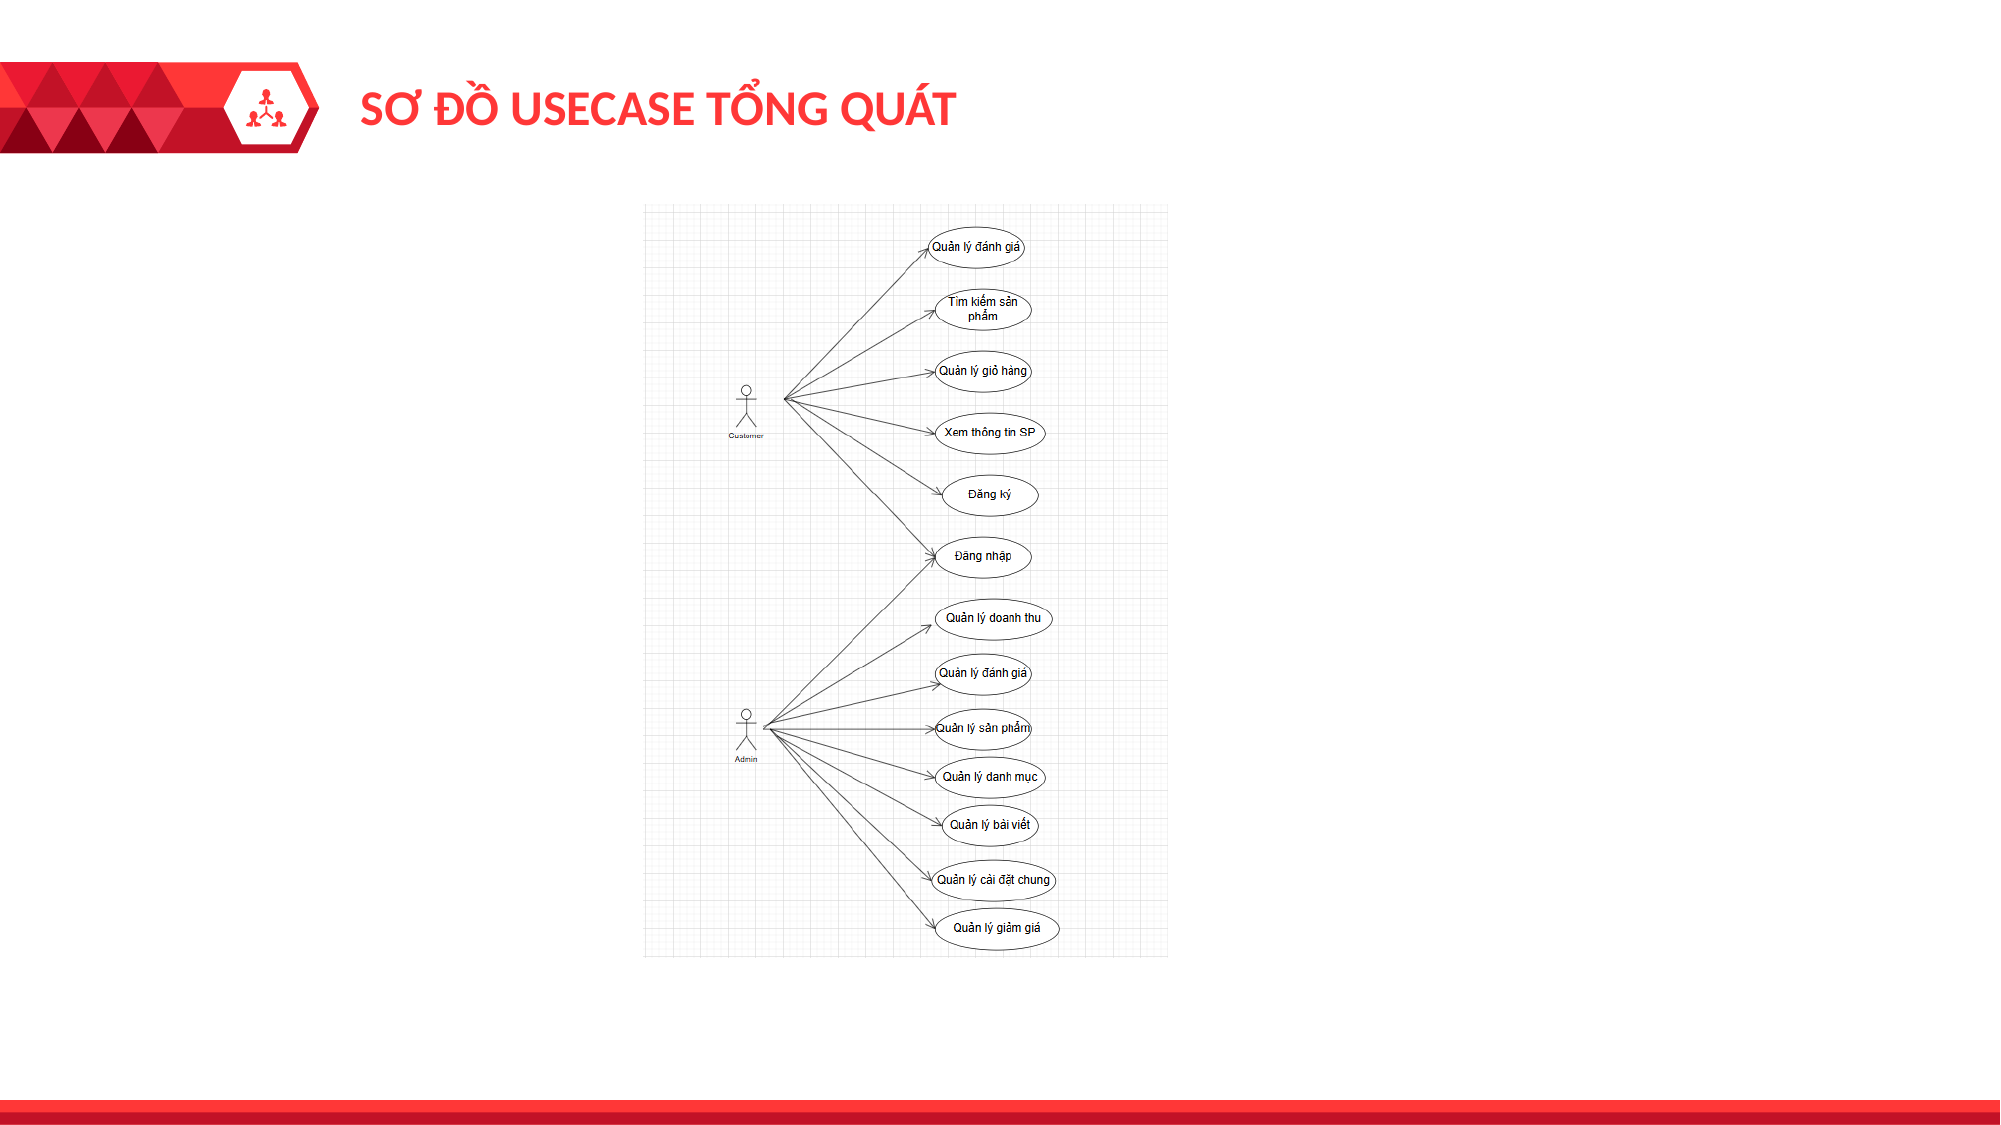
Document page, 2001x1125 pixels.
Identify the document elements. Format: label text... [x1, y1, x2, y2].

text_box SƠ ĐỒ USECASE TỔNG QUÁT [345, 68, 980, 143]
picture [643, 204, 1169, 958]
